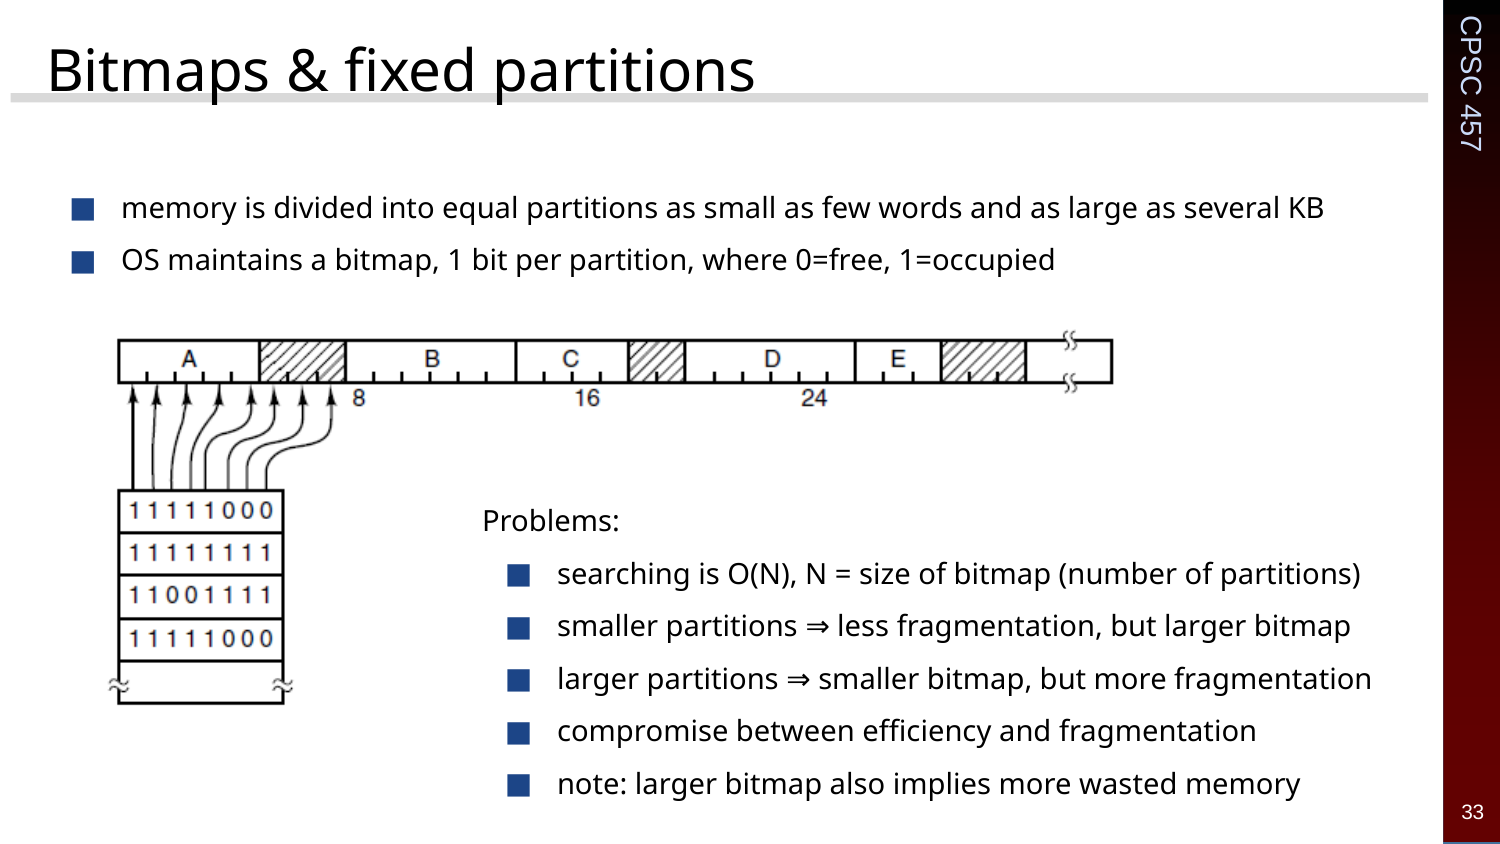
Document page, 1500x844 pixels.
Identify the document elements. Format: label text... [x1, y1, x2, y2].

list memory is divided into equal partitions as small as few words and as large as several KB OS maintains a bitmap, 1 bit per partition, where 0=free, 1=occupied [31, 118, 1429, 330]
title Bitmaps & fixed partitions [31, 17, 1429, 112]
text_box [80, 310, 1238, 727]
text_box Problems: searching is O(N), N = size of bitmap (number of partitions) smaller partitions ⇒ less fragmentation, but larger bitmap larger partitions ⇒ smaller bitmap, but more fragmentation compromise between efficiency and fragmentation note: larger bitmap also implies more wasted memory [392, 456, 1429, 829]
picture [1443, 0, 1500, 844]
